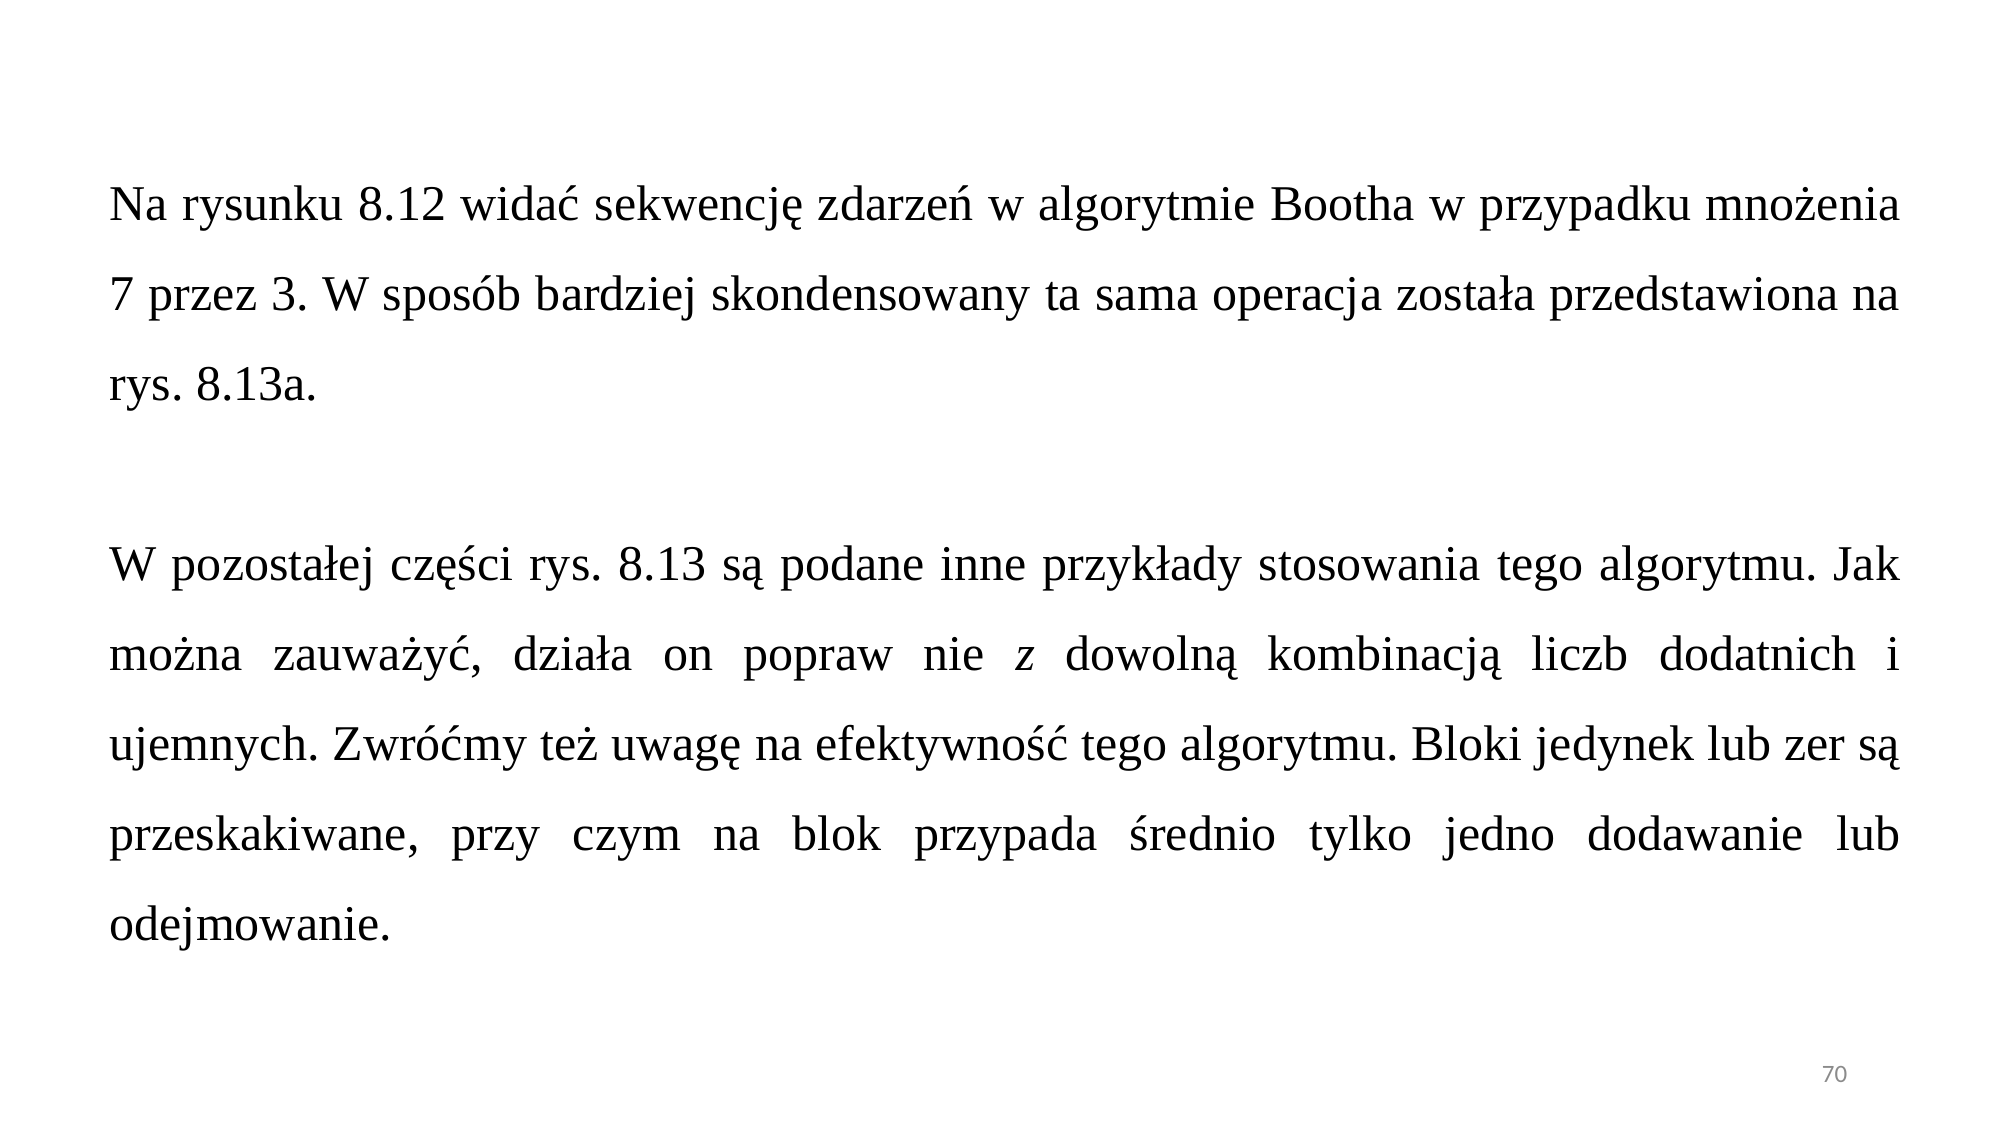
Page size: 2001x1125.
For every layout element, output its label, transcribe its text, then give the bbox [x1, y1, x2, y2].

slide_number 70 [1412, 1042, 1863, 1103]
text_box Na rysunku 8.12 widać sekwencję zdarzeń w algorytmie Bootha w przypadku mnożenia 7 przez 3. W sposób bardziej skondensowany ta sama operacja została przedstawiona na rys. 8.13a. W pozostałej części rys. 8.13 są podane inne przykłady stosowania tego algorytmu. Jak można zauważyć, działa on popraw nie z dowolną kombinacją liczb dodatnich i ujemnych. Zwróćmy też uwagę na efektywność tego algorytmu. Bloki jedynek lub zer są przeskakiwane, przy czym na blok przypada średnio tylko jedno dodawanie lub odejmowanie. [95, 133, 1917, 958]
